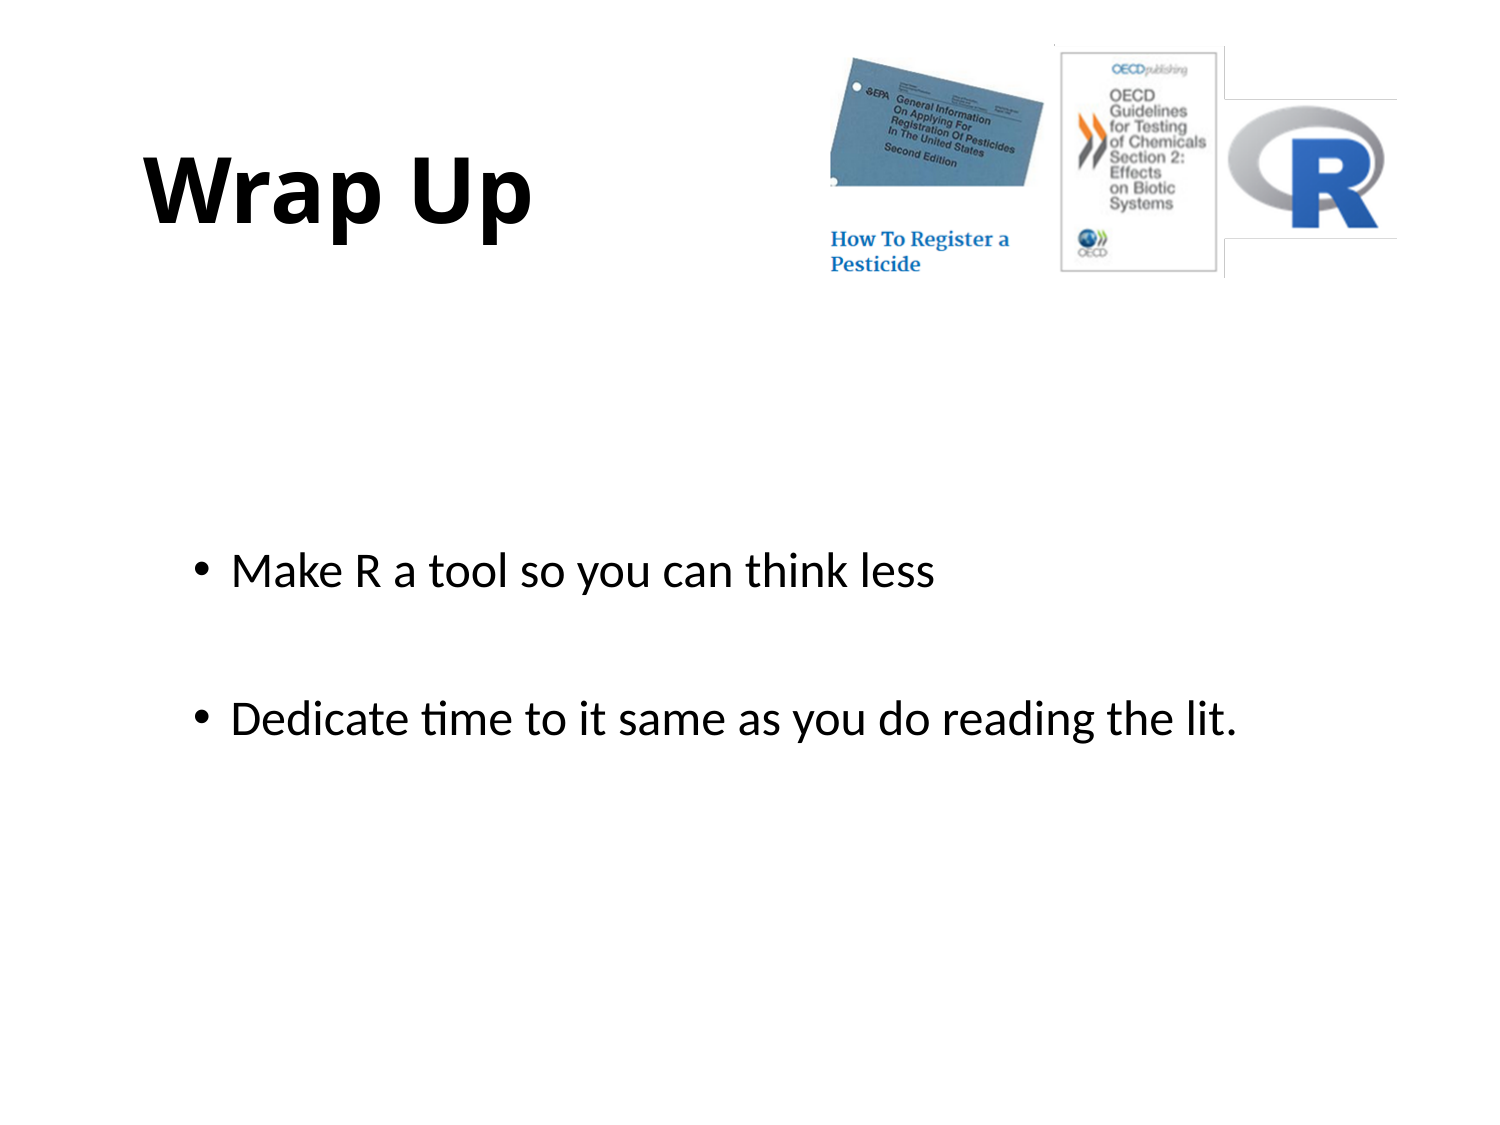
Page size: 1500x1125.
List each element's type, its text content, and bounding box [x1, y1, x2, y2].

text_box Wrap Up [128, 84, 1422, 303]
picture [815, 44, 1397, 278]
list Make R a tool so you can think less Dedicate time to it same as you do reading the lit. [103, 299, 1397, 1014]
